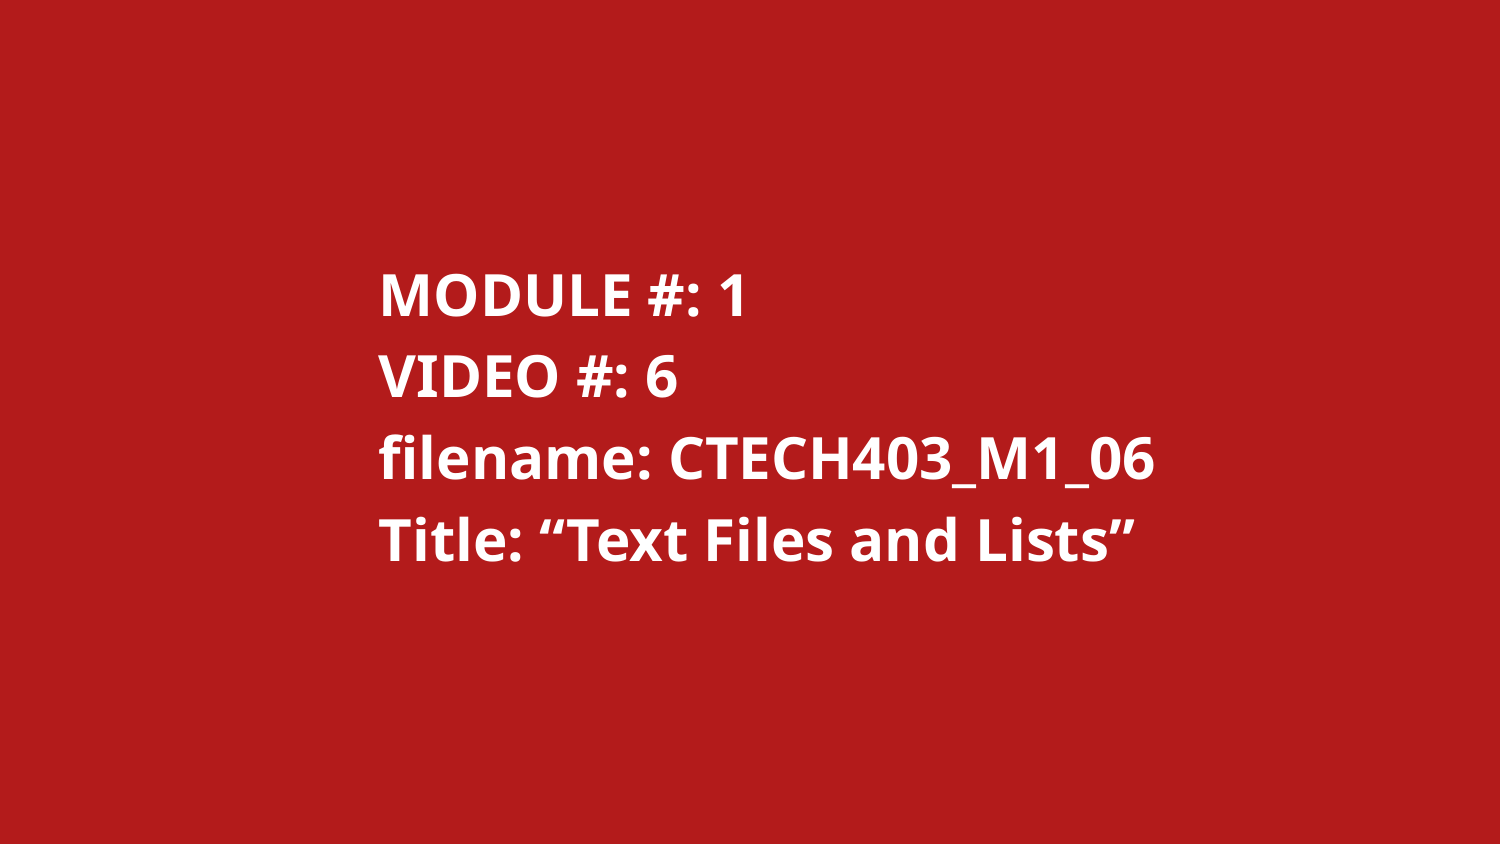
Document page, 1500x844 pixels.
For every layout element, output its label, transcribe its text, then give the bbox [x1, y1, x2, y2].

list MODULE #: 1 VIDEO #: 6 filename: CTECH403_M1_06 Title: “Text Files and Lists” [63, 87, 1414, 644]
